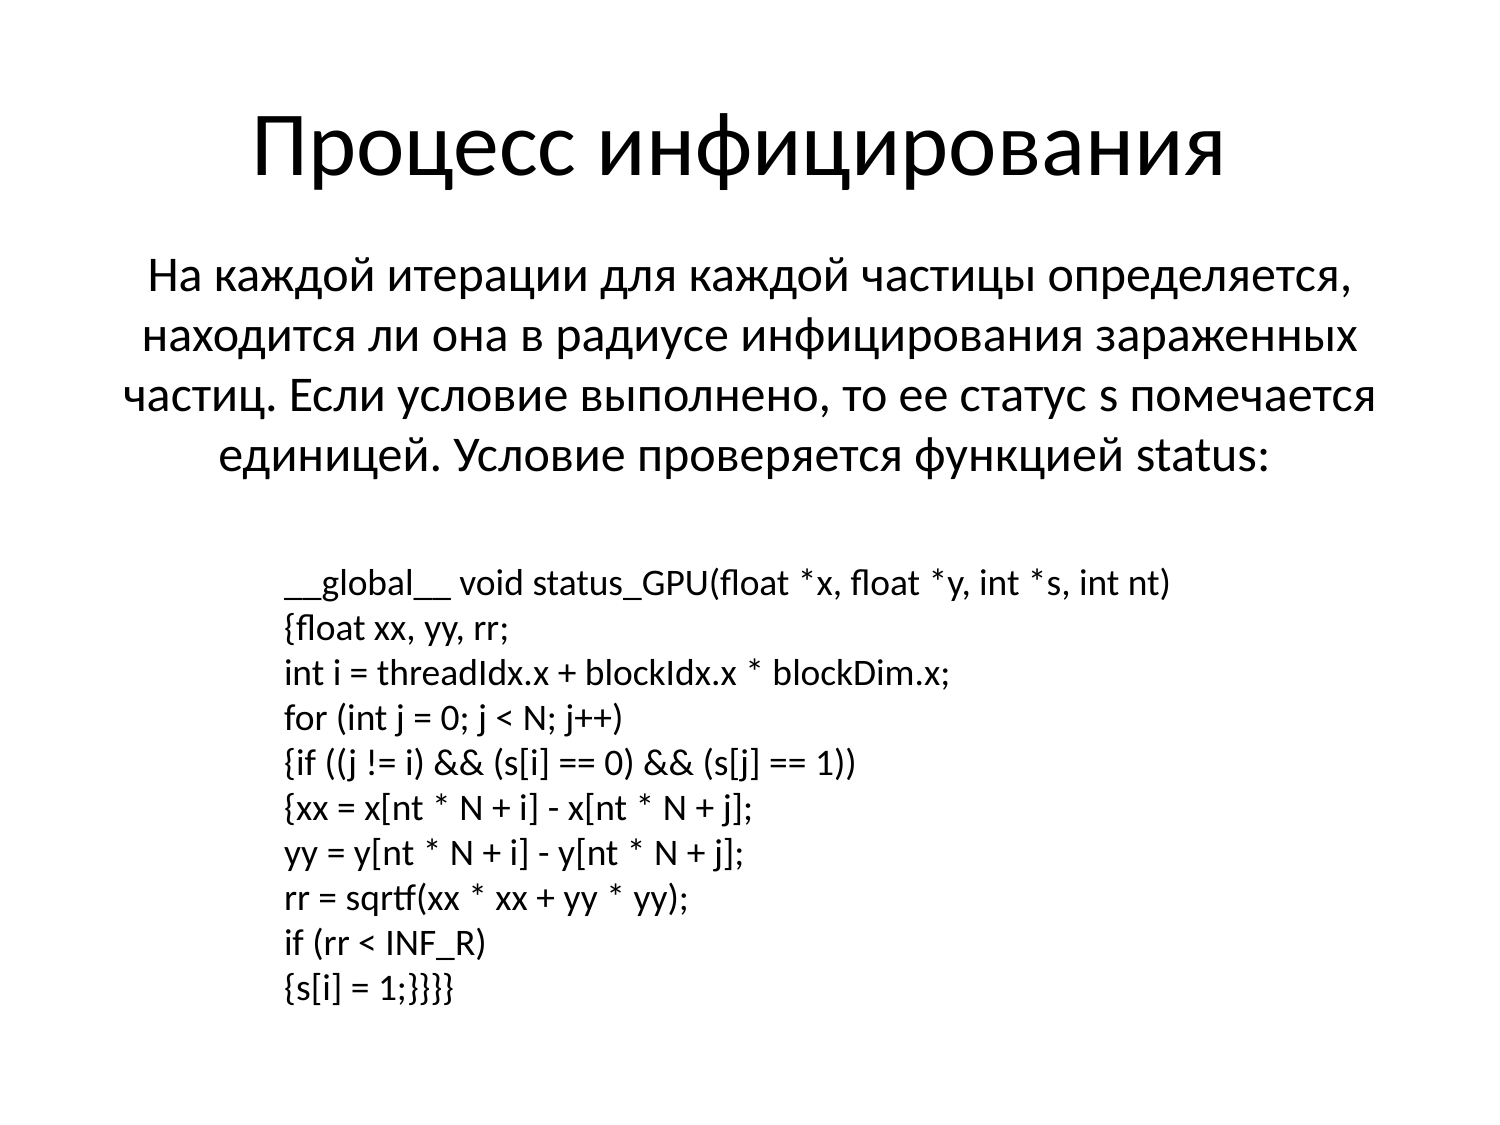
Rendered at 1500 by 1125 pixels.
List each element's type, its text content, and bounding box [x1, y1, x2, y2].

title Процесс инфицирования [75, 45, 1425, 233]
text_box __global__ void status_GPU(float *x, float *y, int *s, int nt) {float xx, yy, rr; int i = threadIdx.x + blockIdx.x * blockDim.x; for (int j = 0; j < N; j++) {if ((j != i) && (s[i] == 0) && (s[j] == 1)) {xx = x[nt * N + i] - x[nt * N + j]; yy = y[nt * N + i] - y[nt * N + j]; rr = sqrtf(xx * xx + yy * yy); if (rr < INF_R) {s[i] = 1;}}}} [269, 550, 1500, 1016]
text_box На каждой итерации для каждой частицы определяется, находится ли она в радиусе инфицирования зараженных частиц. Если условие выполнено, то ее статус s помечается единицей. Условие проверяется функцией status: [46, 234, 1454, 490]
